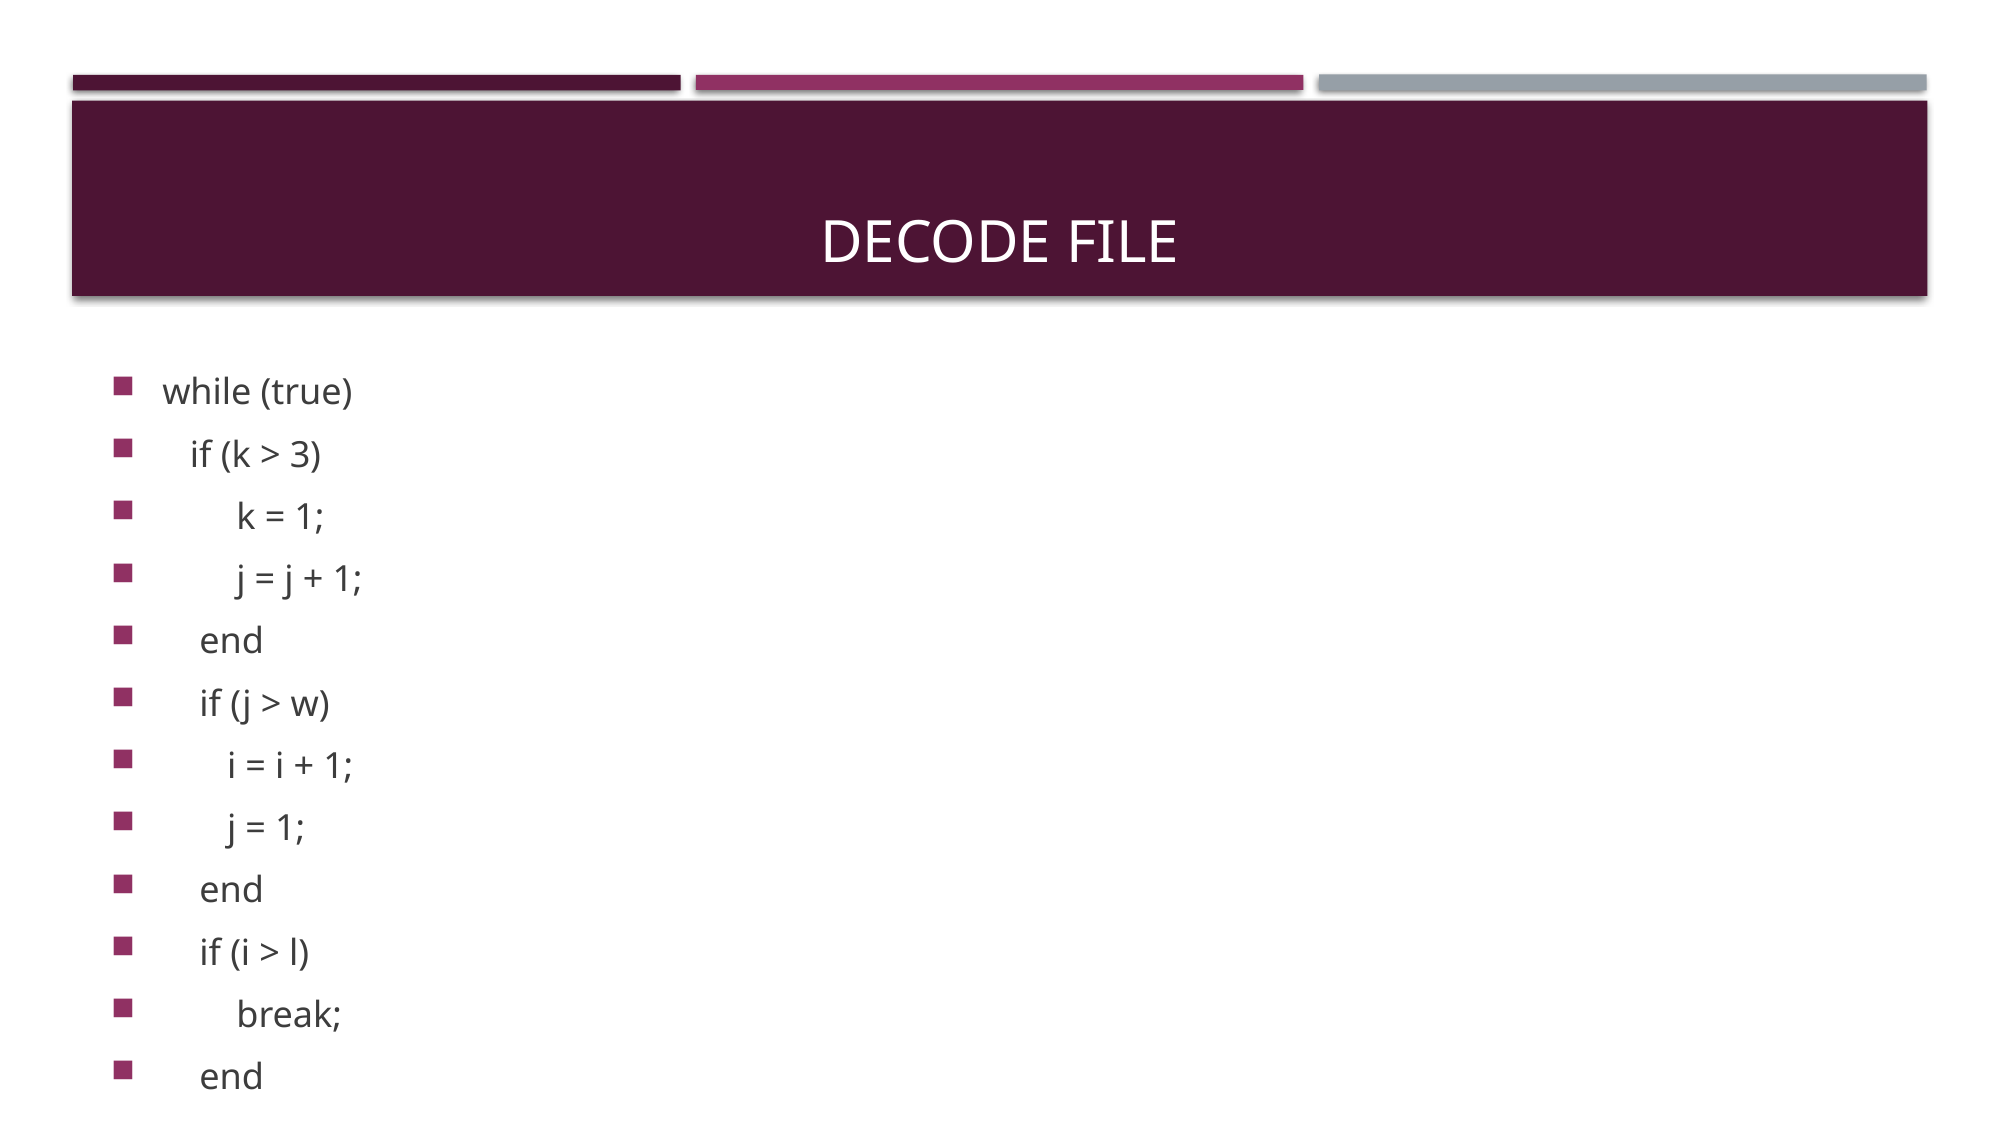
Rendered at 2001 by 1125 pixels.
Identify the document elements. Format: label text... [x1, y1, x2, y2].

list while (true) if (k > 3) k = 1; j = j + 1; end if (j > w) i = i + 1; j = 1; end if (i > l) break; end [95, 357, 1905, 1108]
title Decode FIle [95, 115, 1905, 282]
